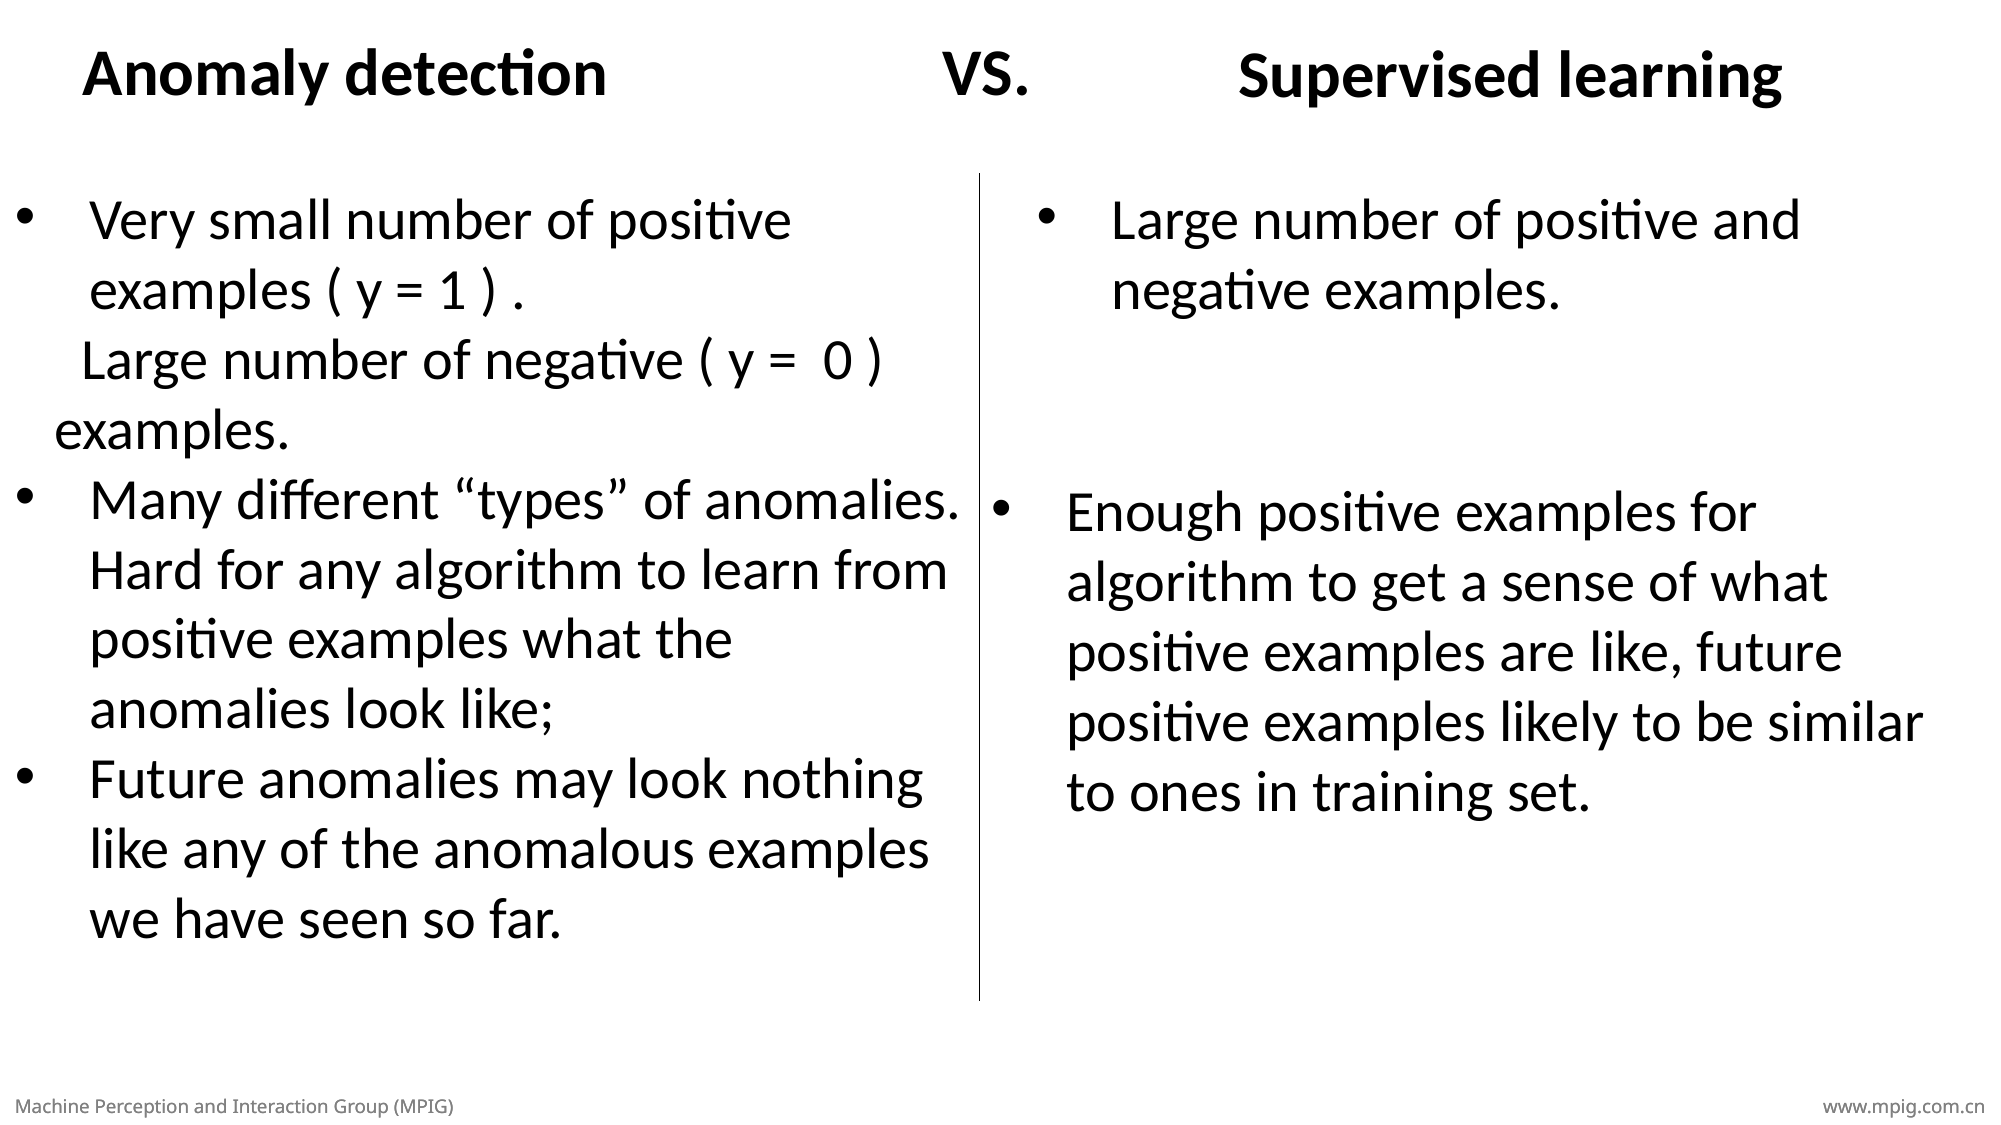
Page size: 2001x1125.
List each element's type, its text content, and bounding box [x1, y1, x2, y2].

text_box Very small number of positive examples ( y = 1 ) . Large number of negative ( y = 0 ) examples. Many different “types” of anomalies. Hard for any algorithm to learn from positive examples what the anomalies look like; Future anomalies may look nothing like any of the anomalous examples we have seen so far. [0, 173, 979, 958]
text_box VS. [928, 21, 1116, 116]
text_box Anomaly detection [67, 21, 755, 116]
text_box Enough positive examples for algorithm to get a sense of what positive examples are like, future positive examples likely to be similar to ones in training set. [980, 465, 1978, 830]
text_box Large number of positive and negative examples. [1021, 173, 1979, 329]
text_box Supervised learning [1223, 23, 1871, 119]
